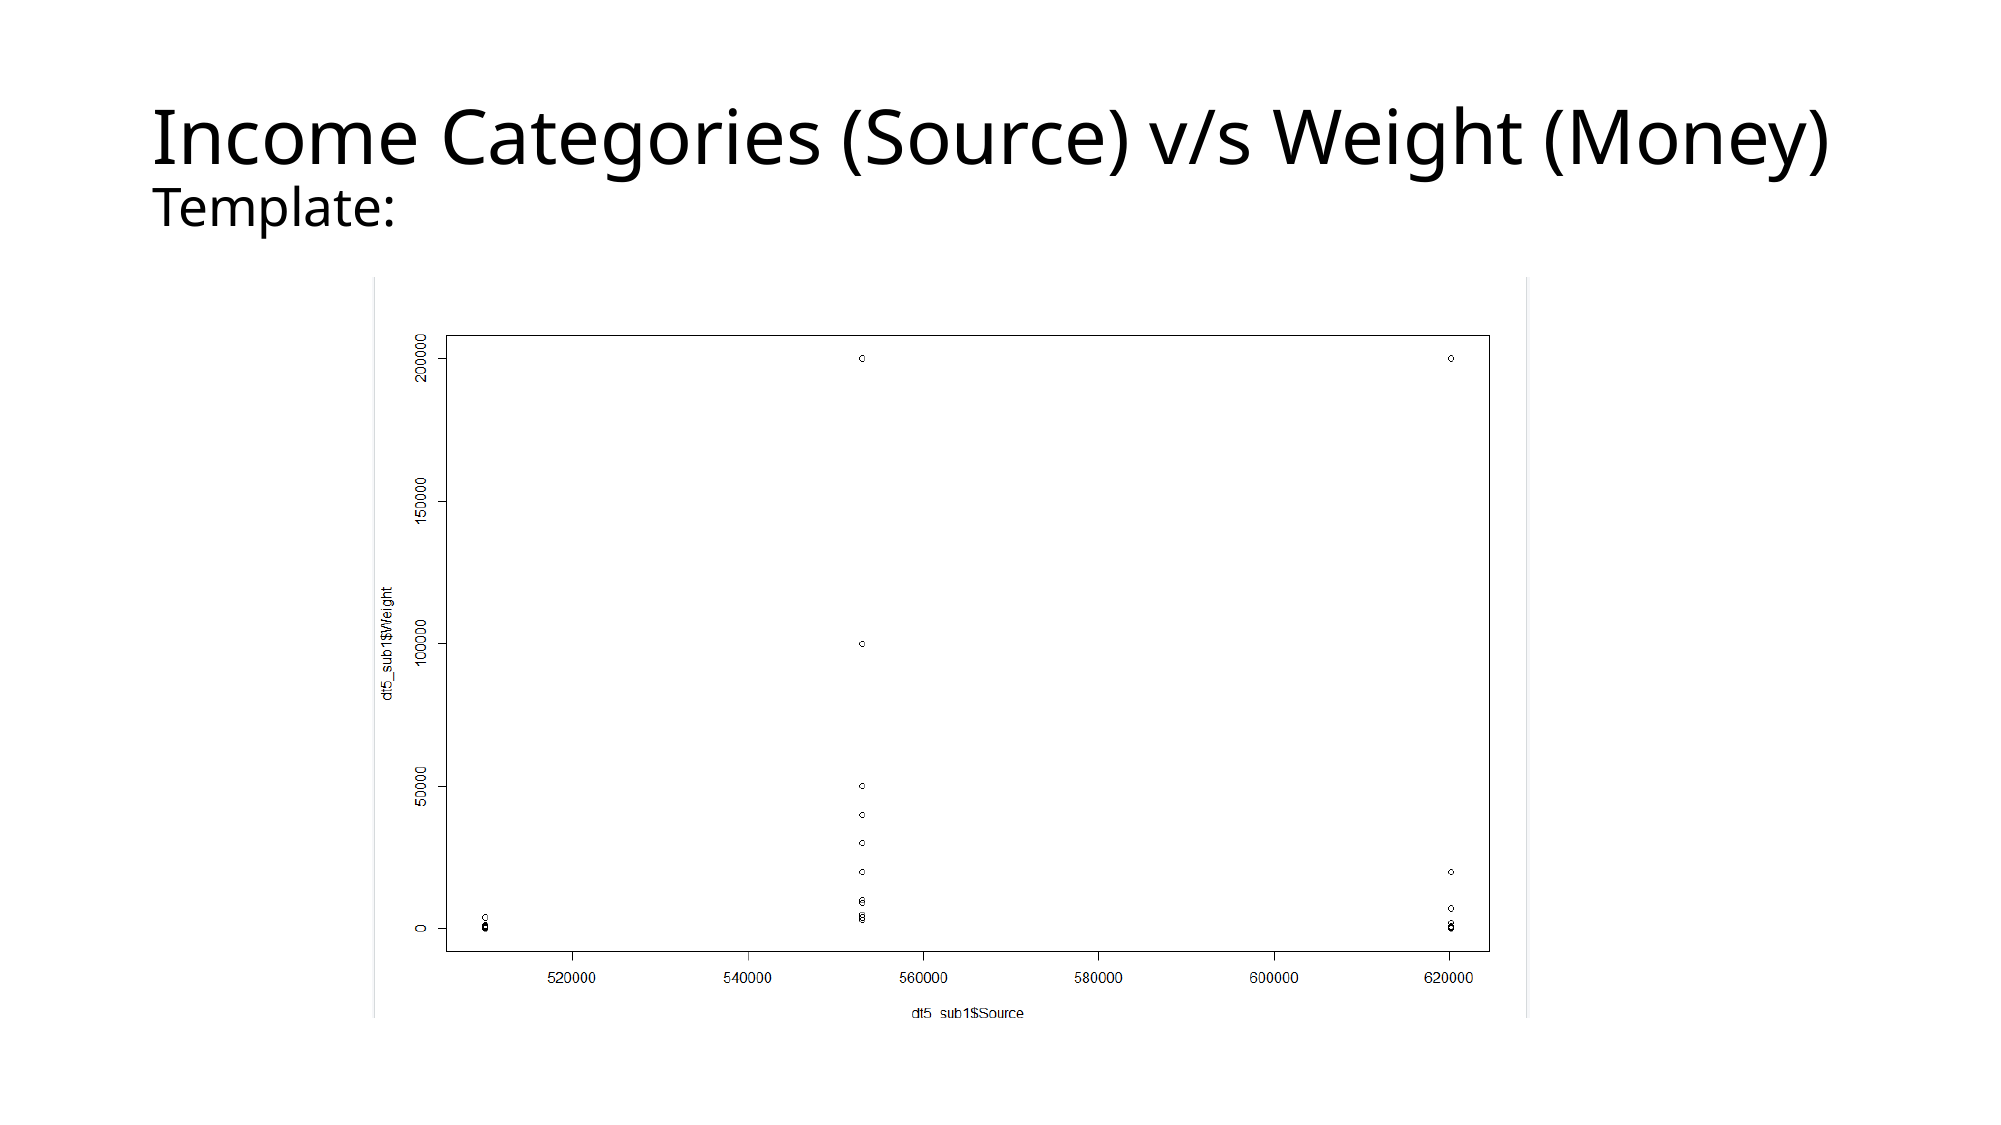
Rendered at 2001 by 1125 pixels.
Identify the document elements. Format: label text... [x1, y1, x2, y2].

picture [372, 277, 1530, 1019]
title Income Categories (Source) v/s Weight (Money) Template: [137, 59, 1863, 278]
